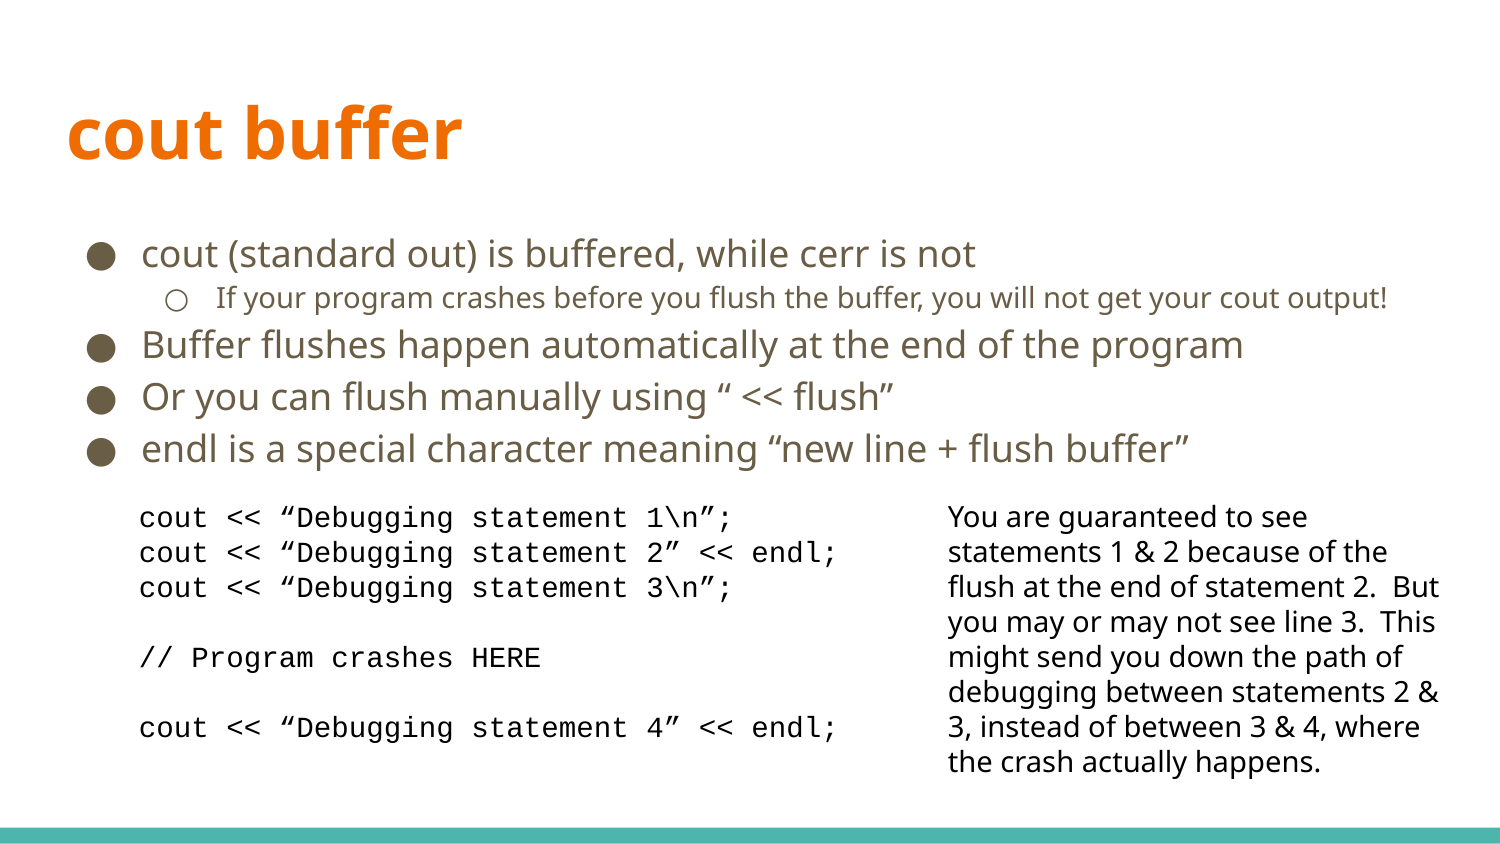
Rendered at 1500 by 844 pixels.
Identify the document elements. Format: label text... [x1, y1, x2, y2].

text_box You are guaranteed to see statements 1 & 2 because of the flush at the end of statement 2. But you may or may not see line 3. This might send you down the path of debugging between statements 2 & 3, instead of between 3 & 4, where the crash actually happens. [932, 483, 1468, 793]
title cout buffer [51, 72, 1449, 189]
text_box cout << “Debugging statement 1\n”; cout << “Debugging statement 2” << endl; cout << “Debugging statement 3\n”; // Program crashes HERE cout << “Debugging statement 4” << endl; [123, 483, 932, 793]
list cout (standard out) is buffered, while cerr is not If your program crashes before you flush the buffer, you will not get your cout output! Buffer flushes happen automatically at the end of the program Or you can flush manually using “ << flush” endl is a special character meaning “new line + flush buffer” [51, 207, 1449, 750]
